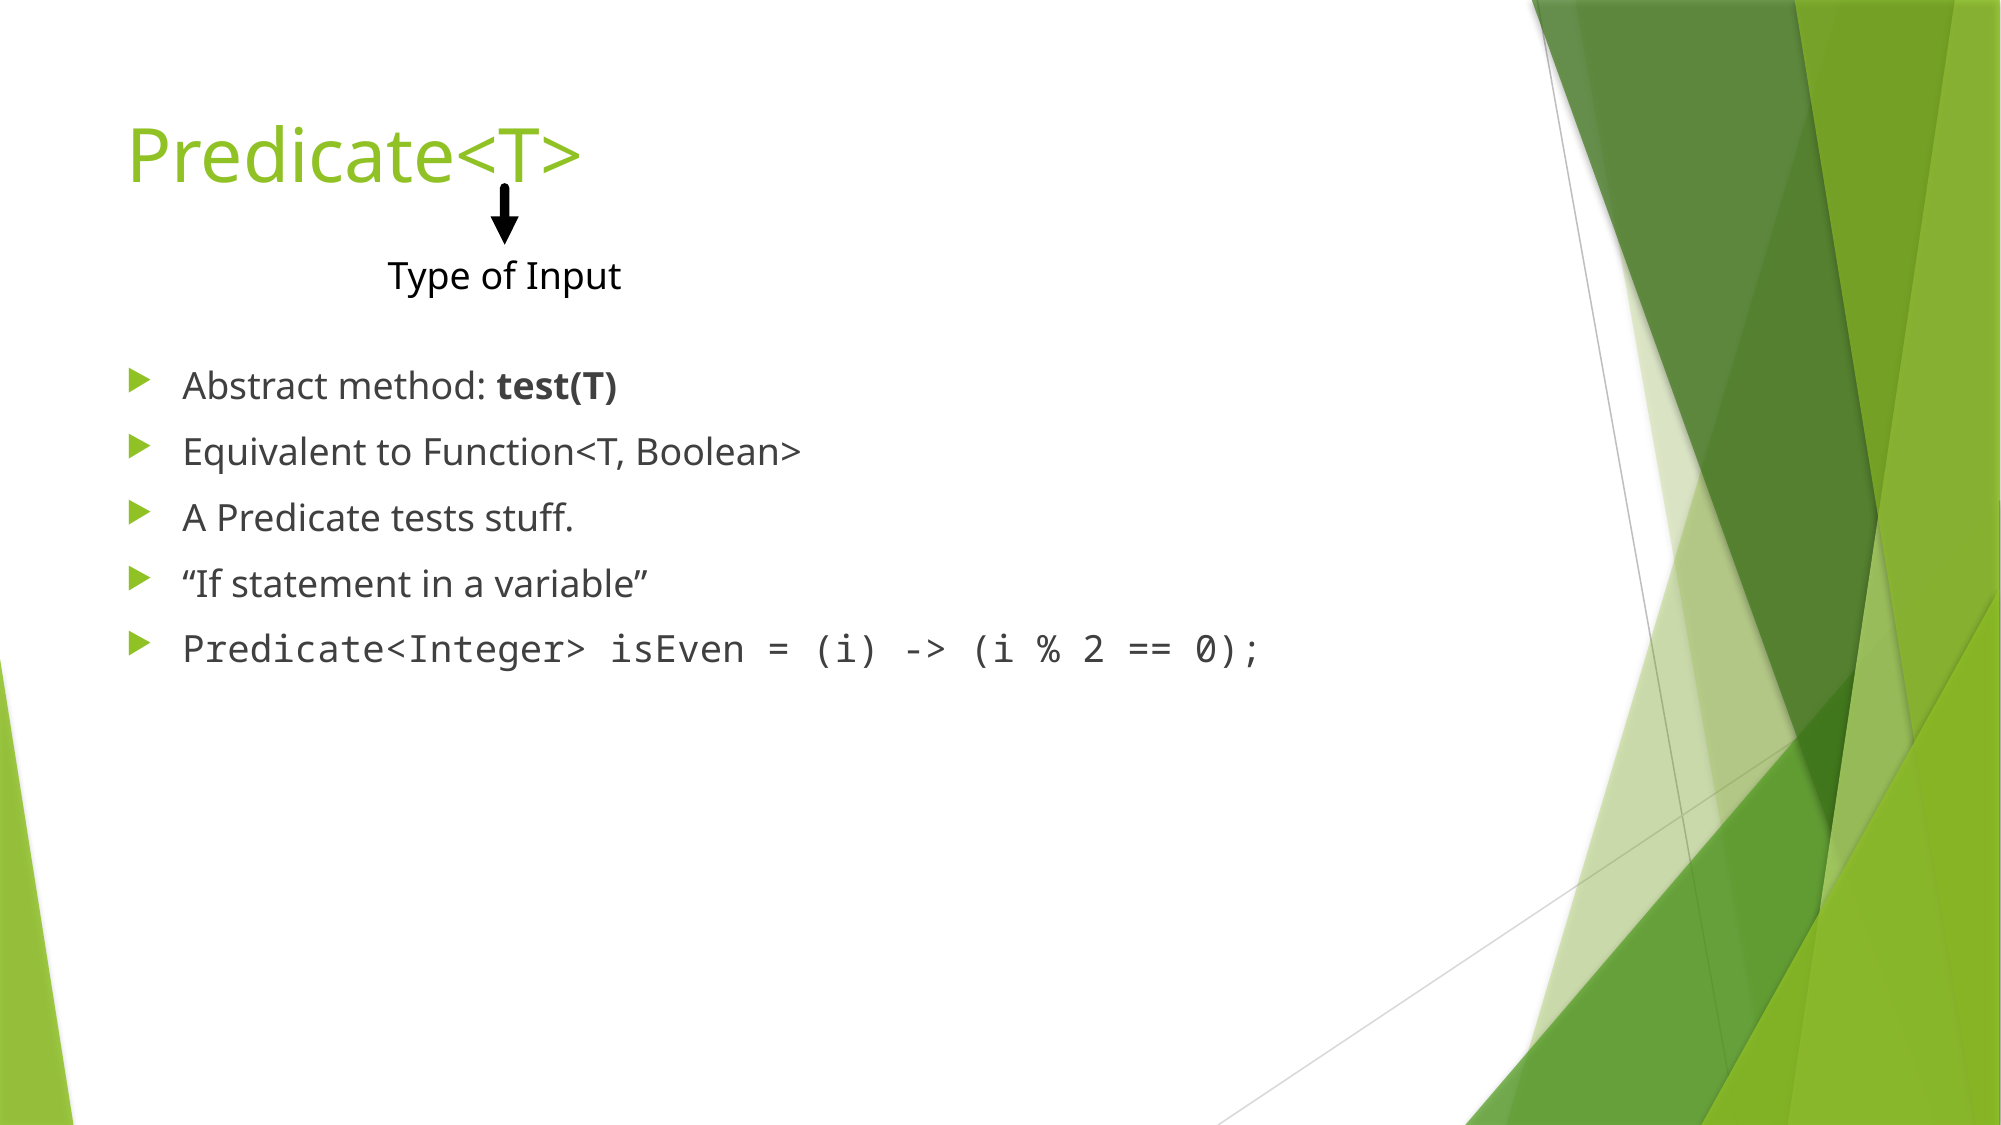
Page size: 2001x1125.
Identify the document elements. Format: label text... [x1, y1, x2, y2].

text_box Type of Input [372, 244, 637, 305]
title Predicate<T> [111, 99, 1522, 317]
list Abstract method: test(T) Equivalent to Function<T, Boolean> A Predicate tests stuff. “If statement in a variable” Predicate<Integer> isEven = (i) -> (i % 2 == 0); [111, 354, 1522, 992]
